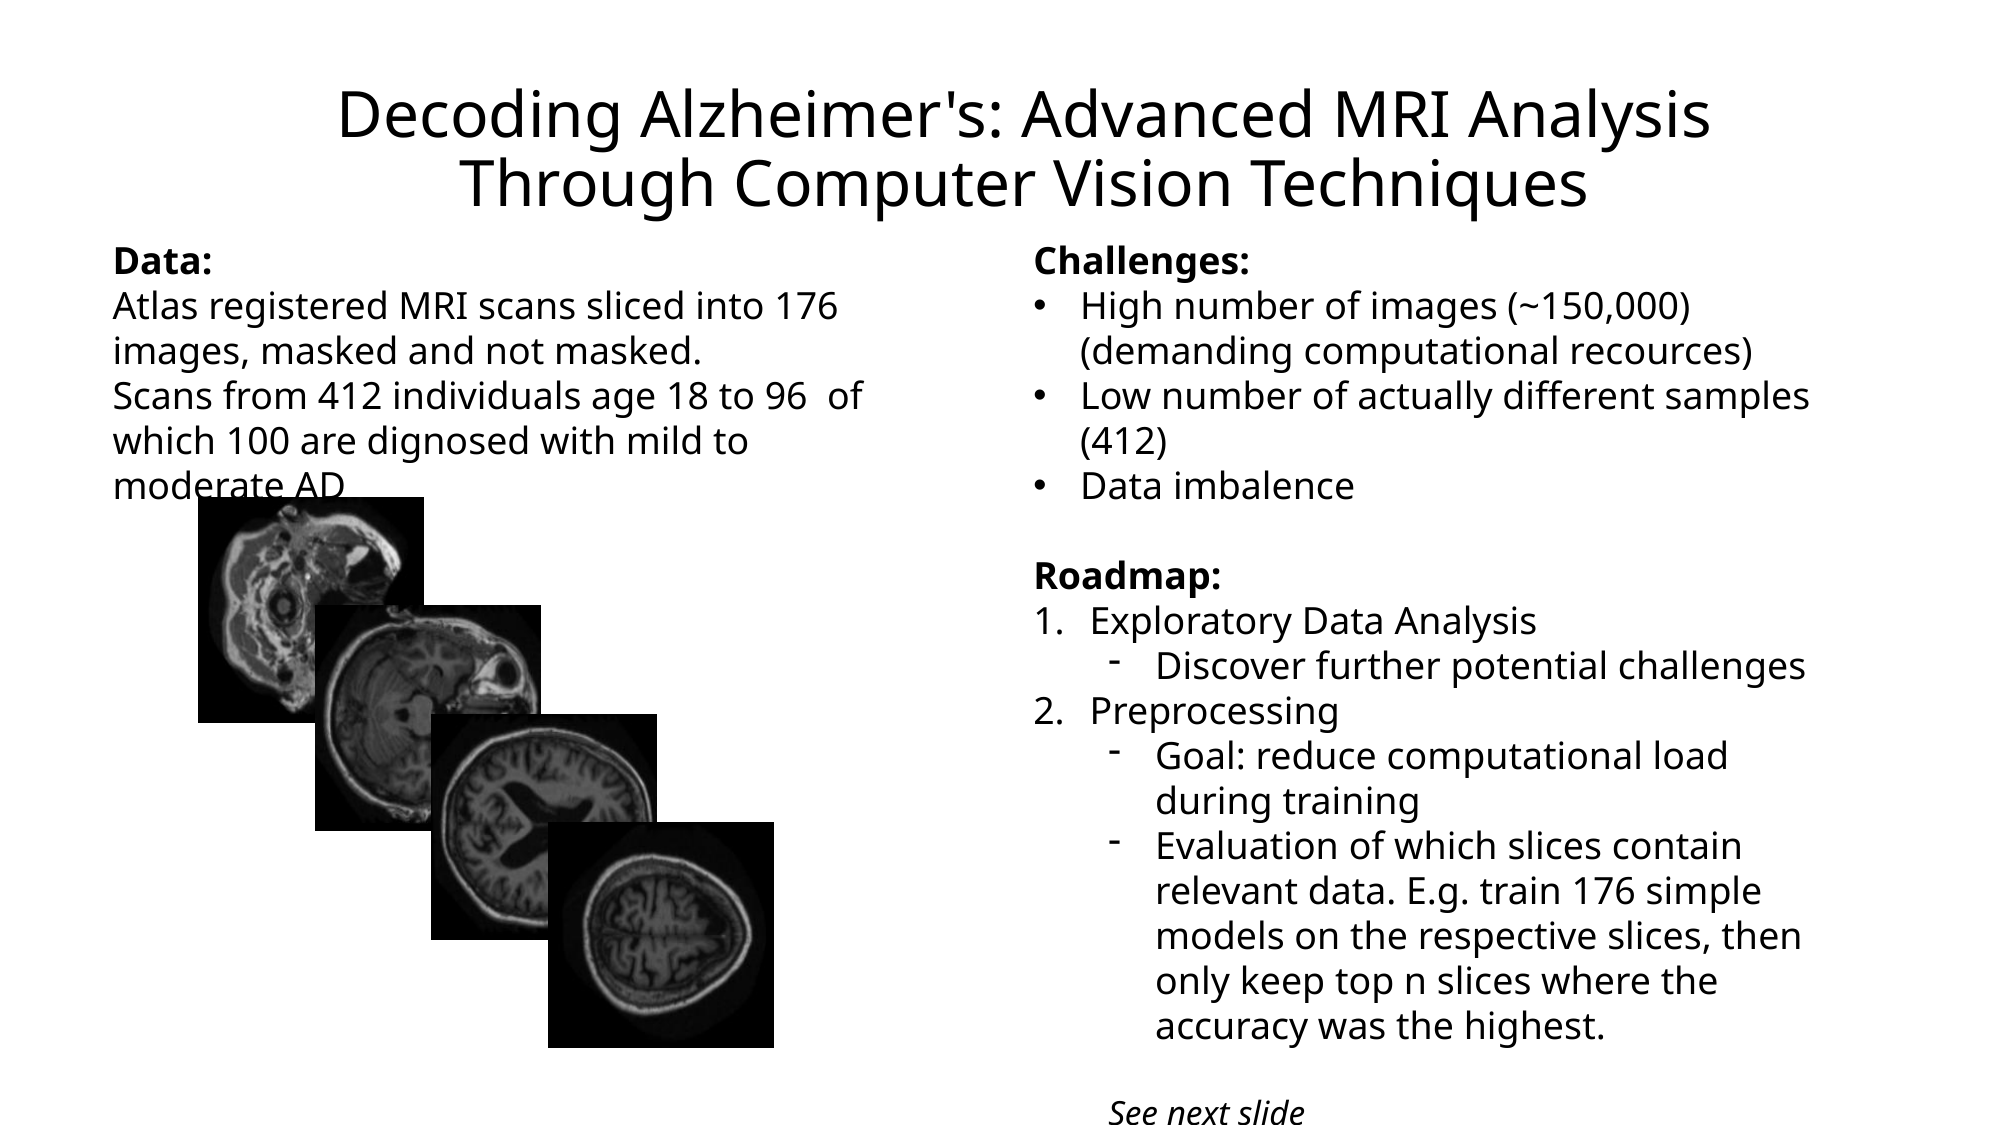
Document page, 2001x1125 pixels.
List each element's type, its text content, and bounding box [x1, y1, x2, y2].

picture [198, 497, 774, 1048]
text_box Data: Atlas registered MRI scans sliced into 176 images, masked and not masked. Scans from 412 individuals age 18 to 96 of which 100 are dignosed with mild to moderate AD [97, 229, 945, 515]
text_box Decoding Alzheimer's: Advanced MRI Analysis Through Computer Vision Techniques [274, 73, 1775, 228]
text_box Challenges: High number of images (~150,000) (demanding computational recources) Low number of actually different samples (412) Data imbalence Roadmap: Exploratory Data Analysis Discover further potential challenges Preprocessing Goal: reduce computational load during training Evaluation of which slices contain relevant data. E.g. train 176 simple models on the respective slices, then only keep top n slices where the accuracy was the highest. See next slide [1018, 229, 1866, 1125]
